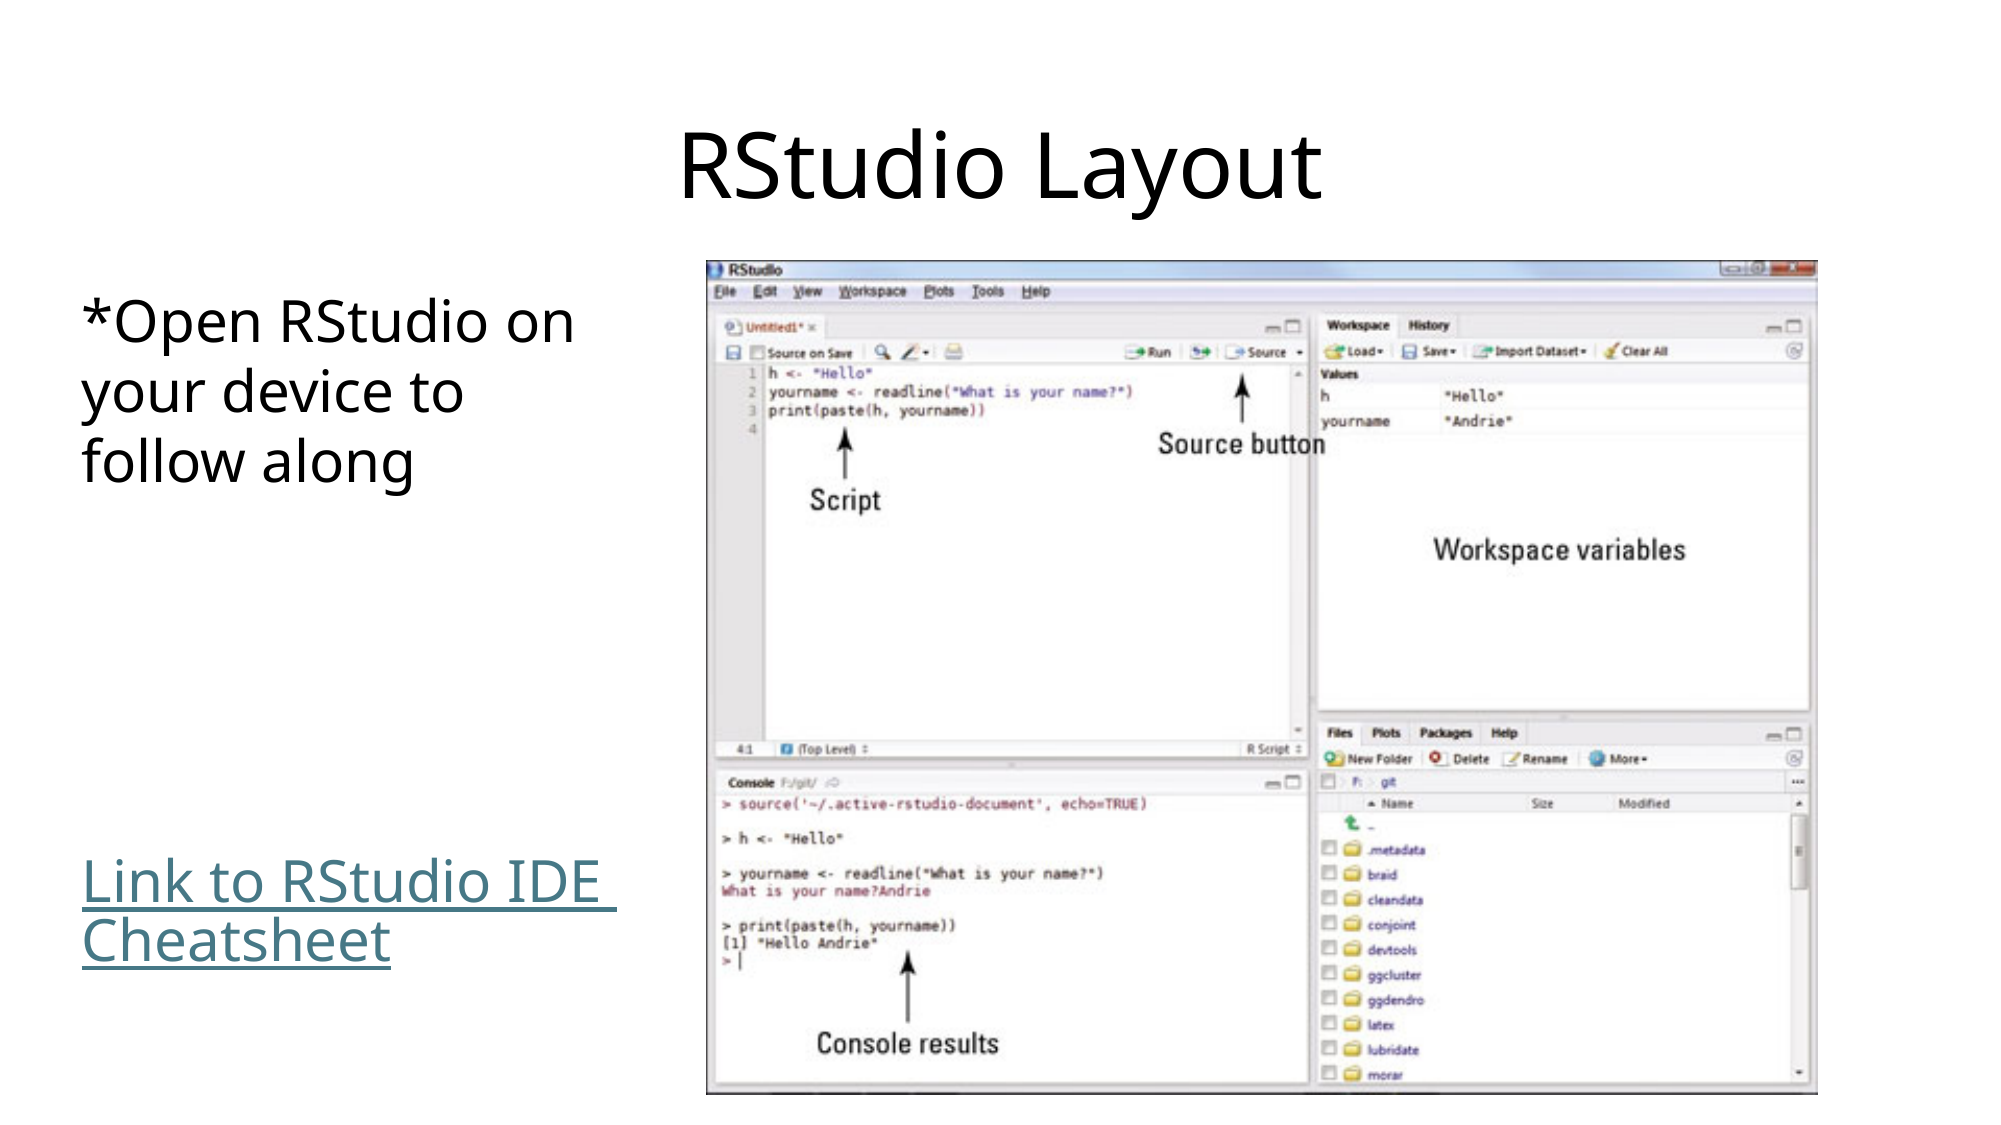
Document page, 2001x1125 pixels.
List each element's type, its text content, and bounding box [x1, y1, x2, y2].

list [705, 259, 1819, 1096]
text_box *Open RStudio on your device to follow along Link to RStudio IDE Cheatsheet [66, 277, 638, 932]
title RStudio Layout [137, 59, 1863, 278]
